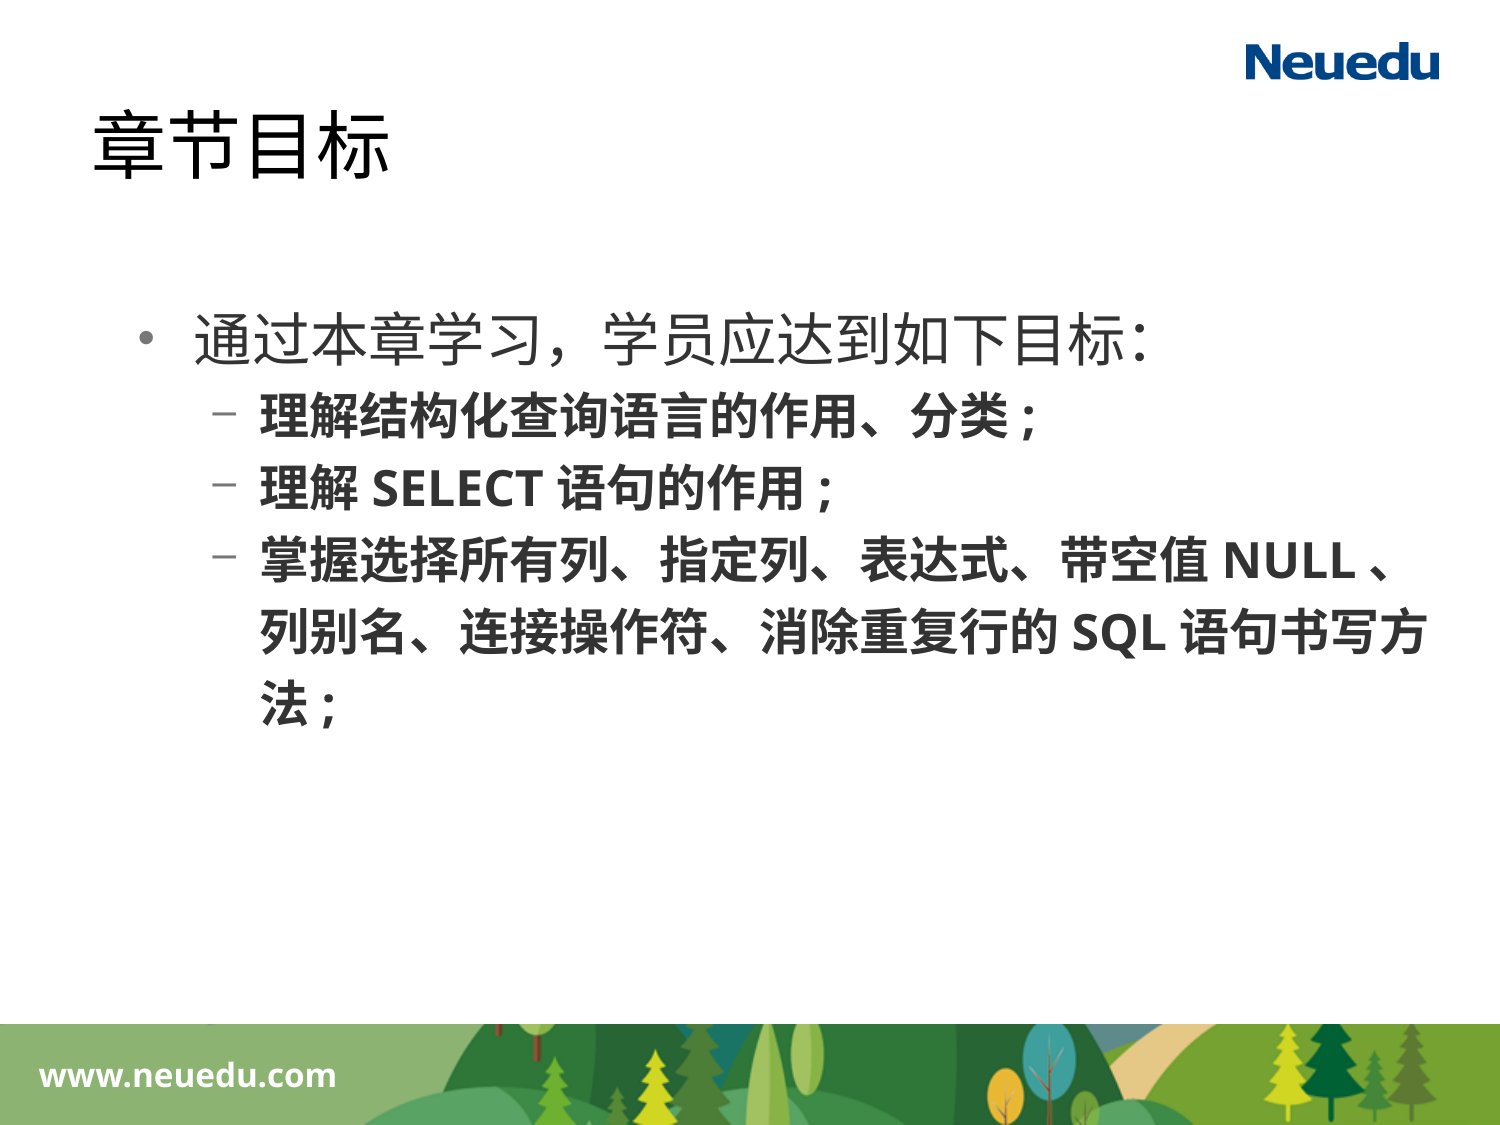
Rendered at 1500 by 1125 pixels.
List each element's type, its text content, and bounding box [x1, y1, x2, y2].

text_box 通过本章学习，学员应达到如下目标： 理解结构化查询语言的作用、分类; 理解SELECT语句的作用; 掌握选择所有列、指定列、表达式、带空值NULL、列别名、连接操作符、消除重复行的SQL语句书写方法; [122, 281, 1447, 969]
text_box 章节目标 [76, 91, 1352, 279]
picture [0, 1024, 1500, 1125]
picture [1246, 42, 1439, 80]
